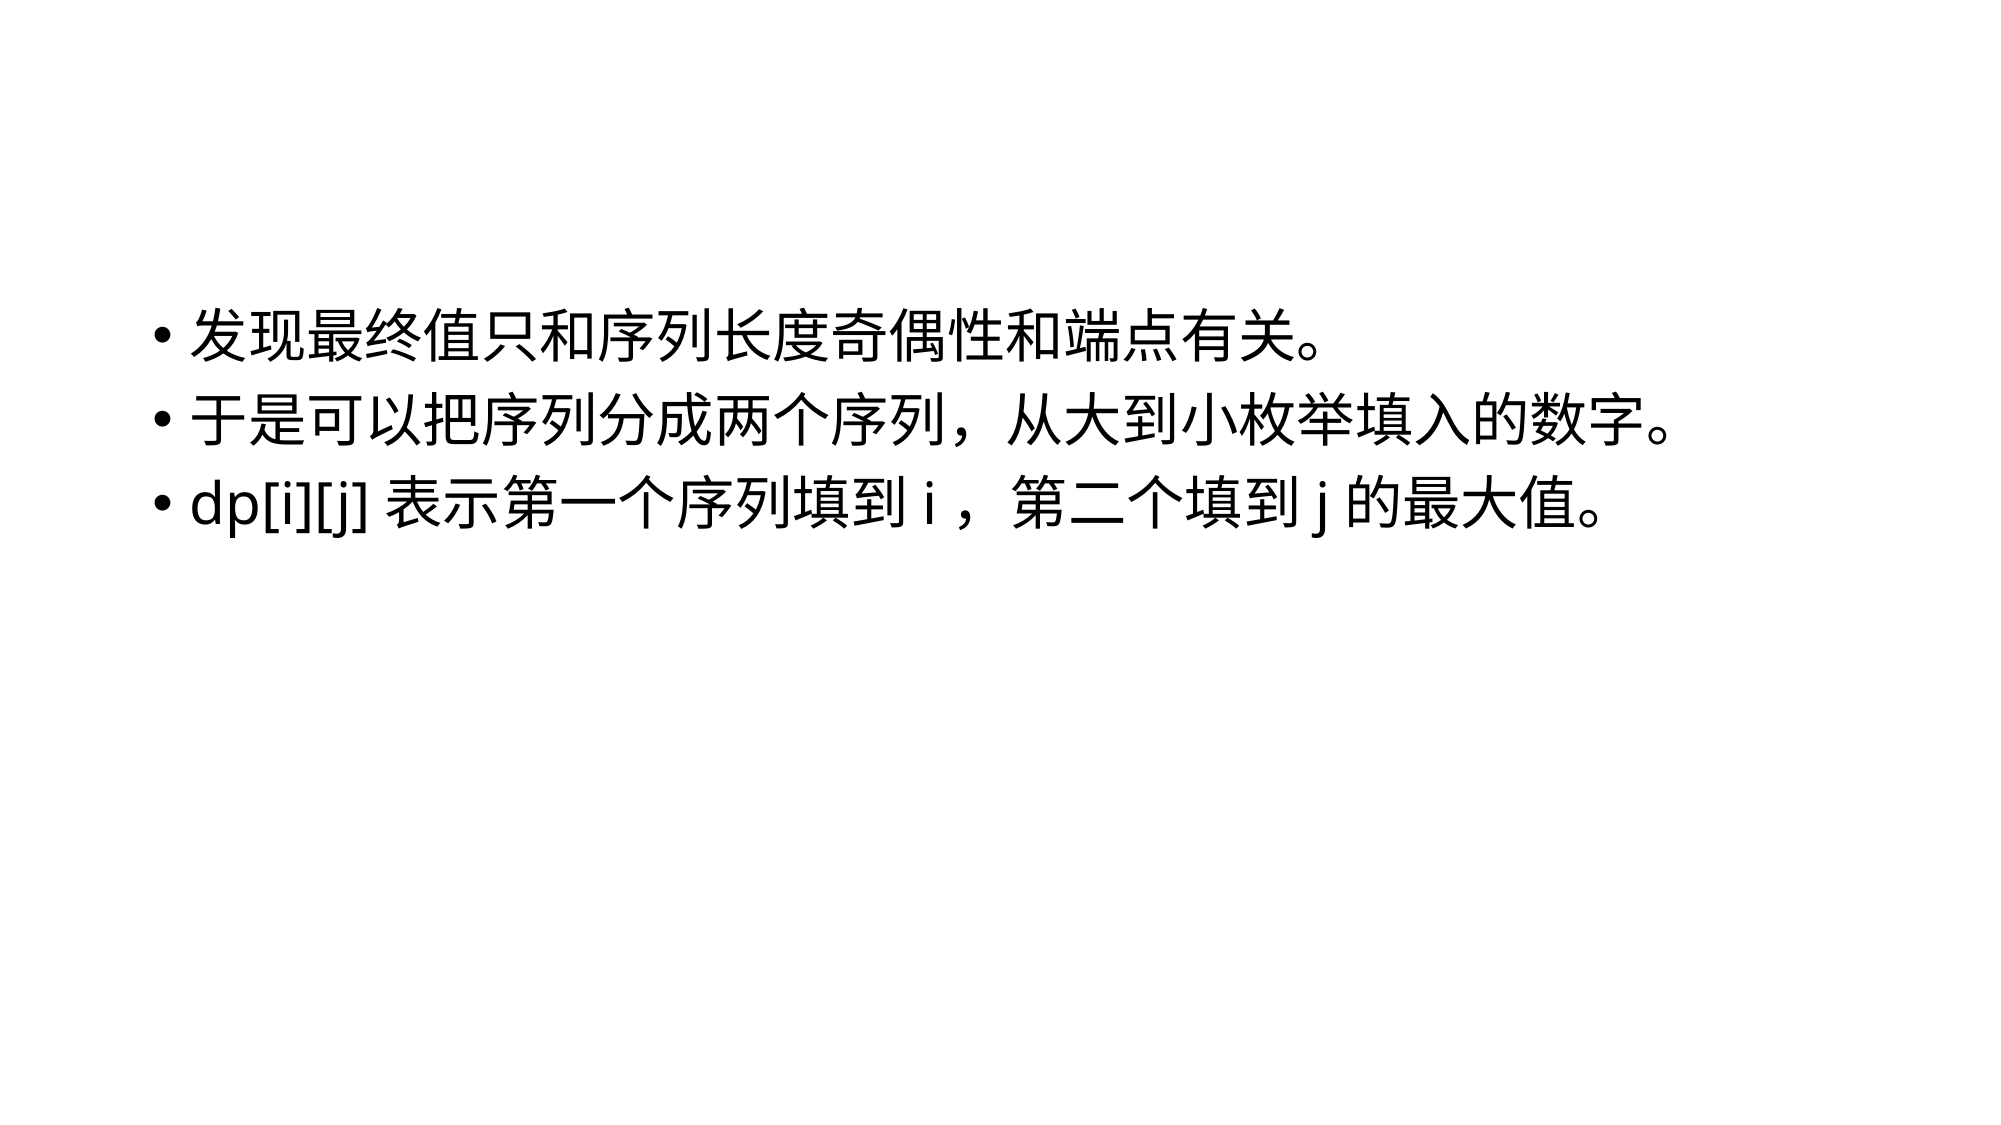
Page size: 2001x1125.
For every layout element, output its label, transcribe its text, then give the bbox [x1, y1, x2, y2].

list 发现最终值只和序列长度奇偶性和端点有关。 于是可以把序列分成两个序列，从大到小枚举填入的数字。 dp[i][j]表示第一个序列填到i，第二个填到j的最大值。 [137, 299, 1863, 1014]
